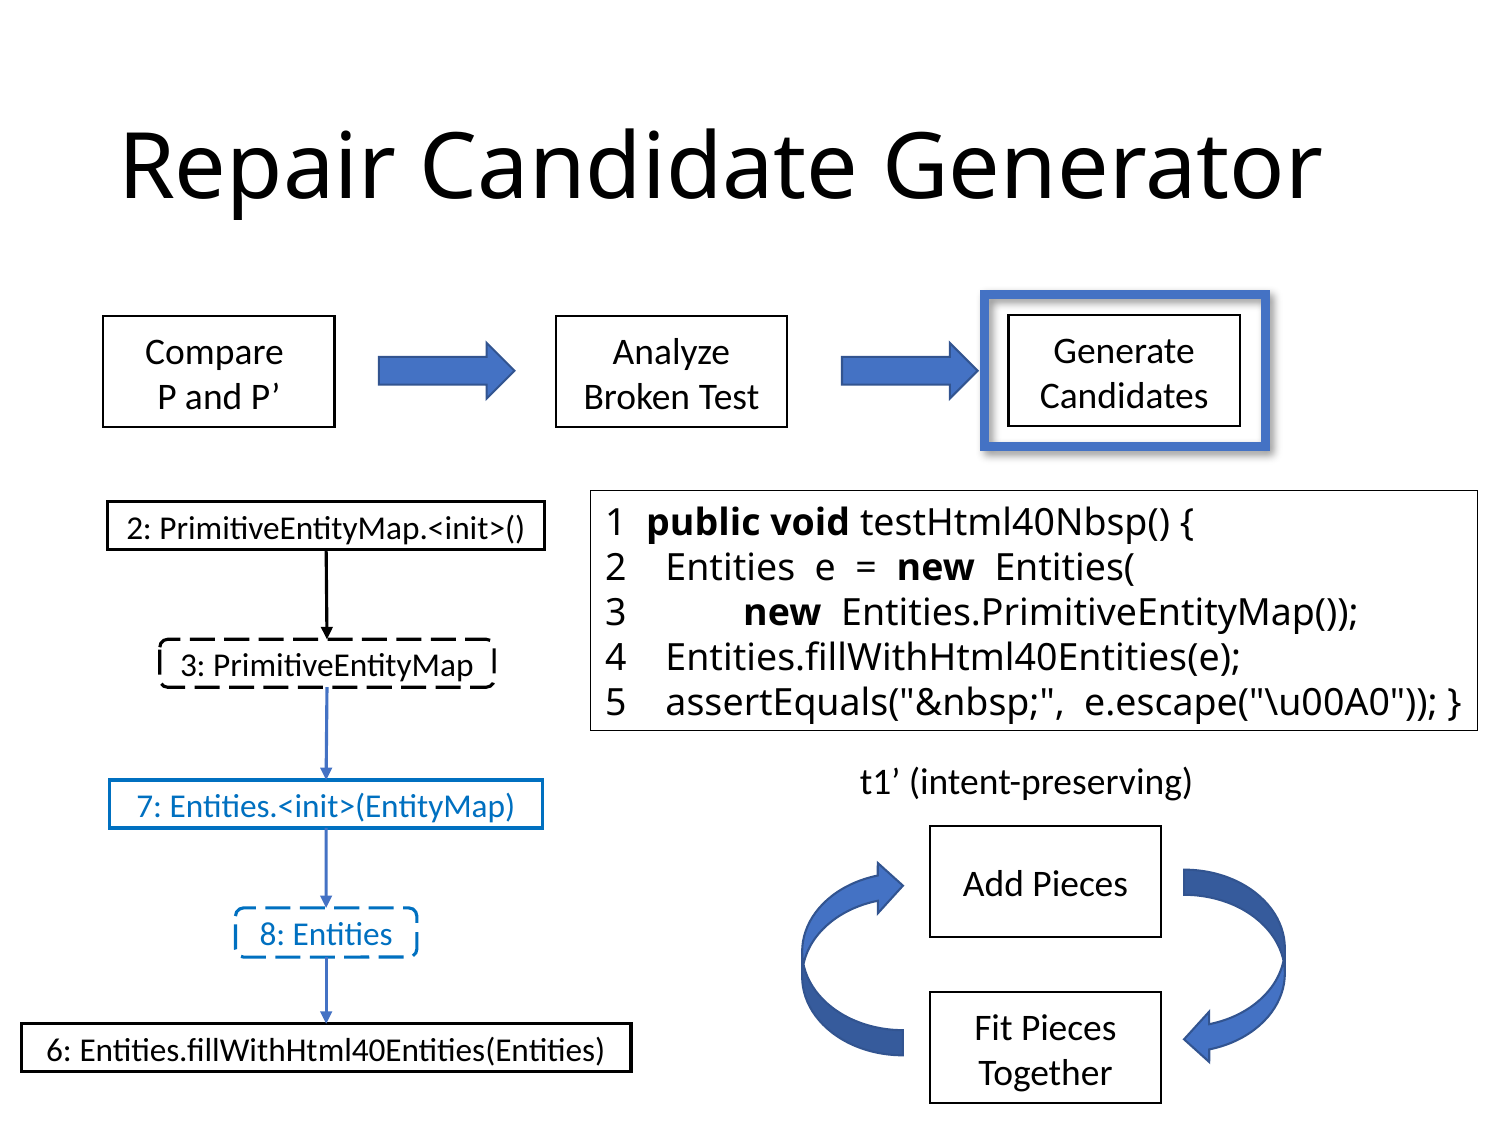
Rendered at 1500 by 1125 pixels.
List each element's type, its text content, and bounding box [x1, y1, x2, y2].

text_box t1’ (intent-preserving) [844, 749, 1274, 810]
text_box 7: Entities.<init>(EntityMap) [109, 779, 544, 829]
title Repair Candidate Generator [103, 59, 1397, 278]
text_box Compare P and P’ [102, 315, 336, 428]
text_box 8: Entities [234, 906, 418, 959]
text_box [801, 860, 905, 1057]
text_box 2: PrimitiveEntityMap.<init>() [107, 501, 546, 551]
text_box Add Pieces [929, 825, 1162, 938]
text_box 3: PrimitiveEntityMap [158, 638, 496, 689]
text_box Fit Pieces Together [929, 991, 1162, 1104]
text_box [1182, 868, 1286, 1065]
text_box 6: Entities.fillWithHtml40Entities(Entities) [20, 1023, 632, 1073]
text_box Analyze Broken Test [555, 315, 788, 428]
text_box 1 public void testHtml40Nbsp() { 2 Entities e = new Entities( 3 new Entities.PrimitiveEntityMap()); 4 Entities.fillWithHtml40Entities(e); 5 assertEquals("&nbsp;", e.escape("\u00A0")); } [590, 490, 1478, 731]
text_box [840, 340, 980, 402]
text_box [377, 340, 516, 402]
text_box [983, 293, 1266, 448]
